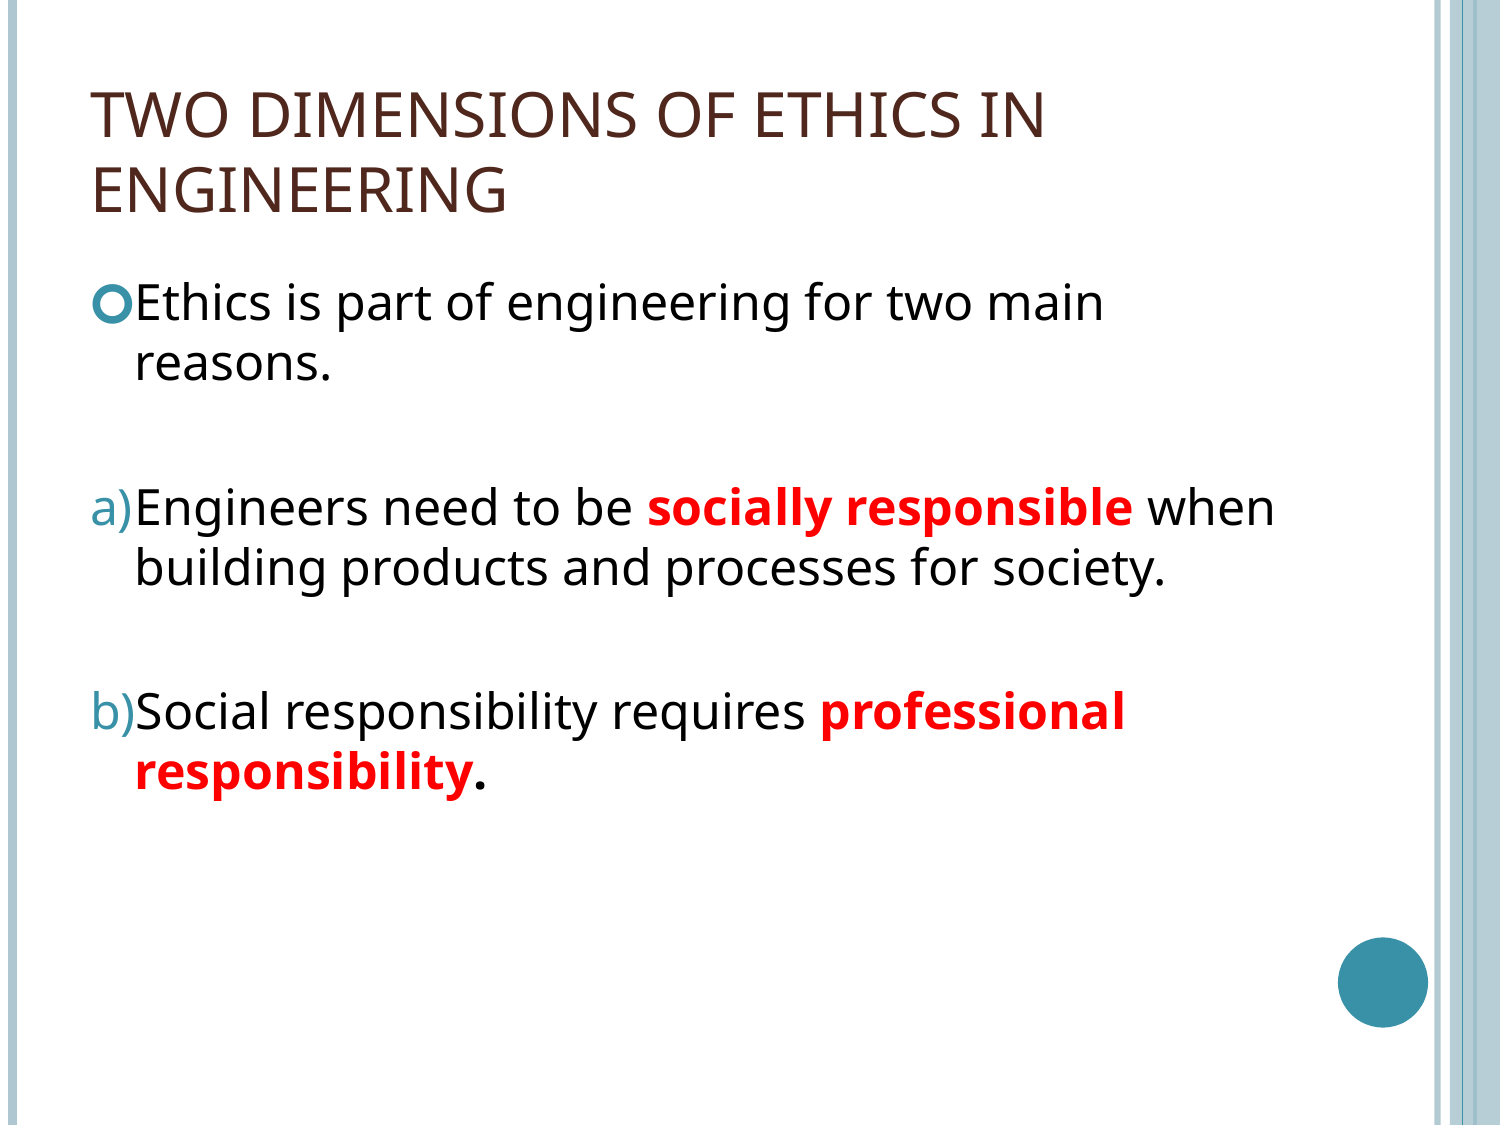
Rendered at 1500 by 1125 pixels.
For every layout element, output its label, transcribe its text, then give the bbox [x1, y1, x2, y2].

list Ethics is part of engineering for two main reasons. Engineers need to be socially responsible when building products and processes for society. Social responsibility requires professional responsibility. [75, 262, 1300, 1062]
title TWO DIMENSIONS OF ETHICS IN ENGINEERING [75, 45, 1300, 233]
